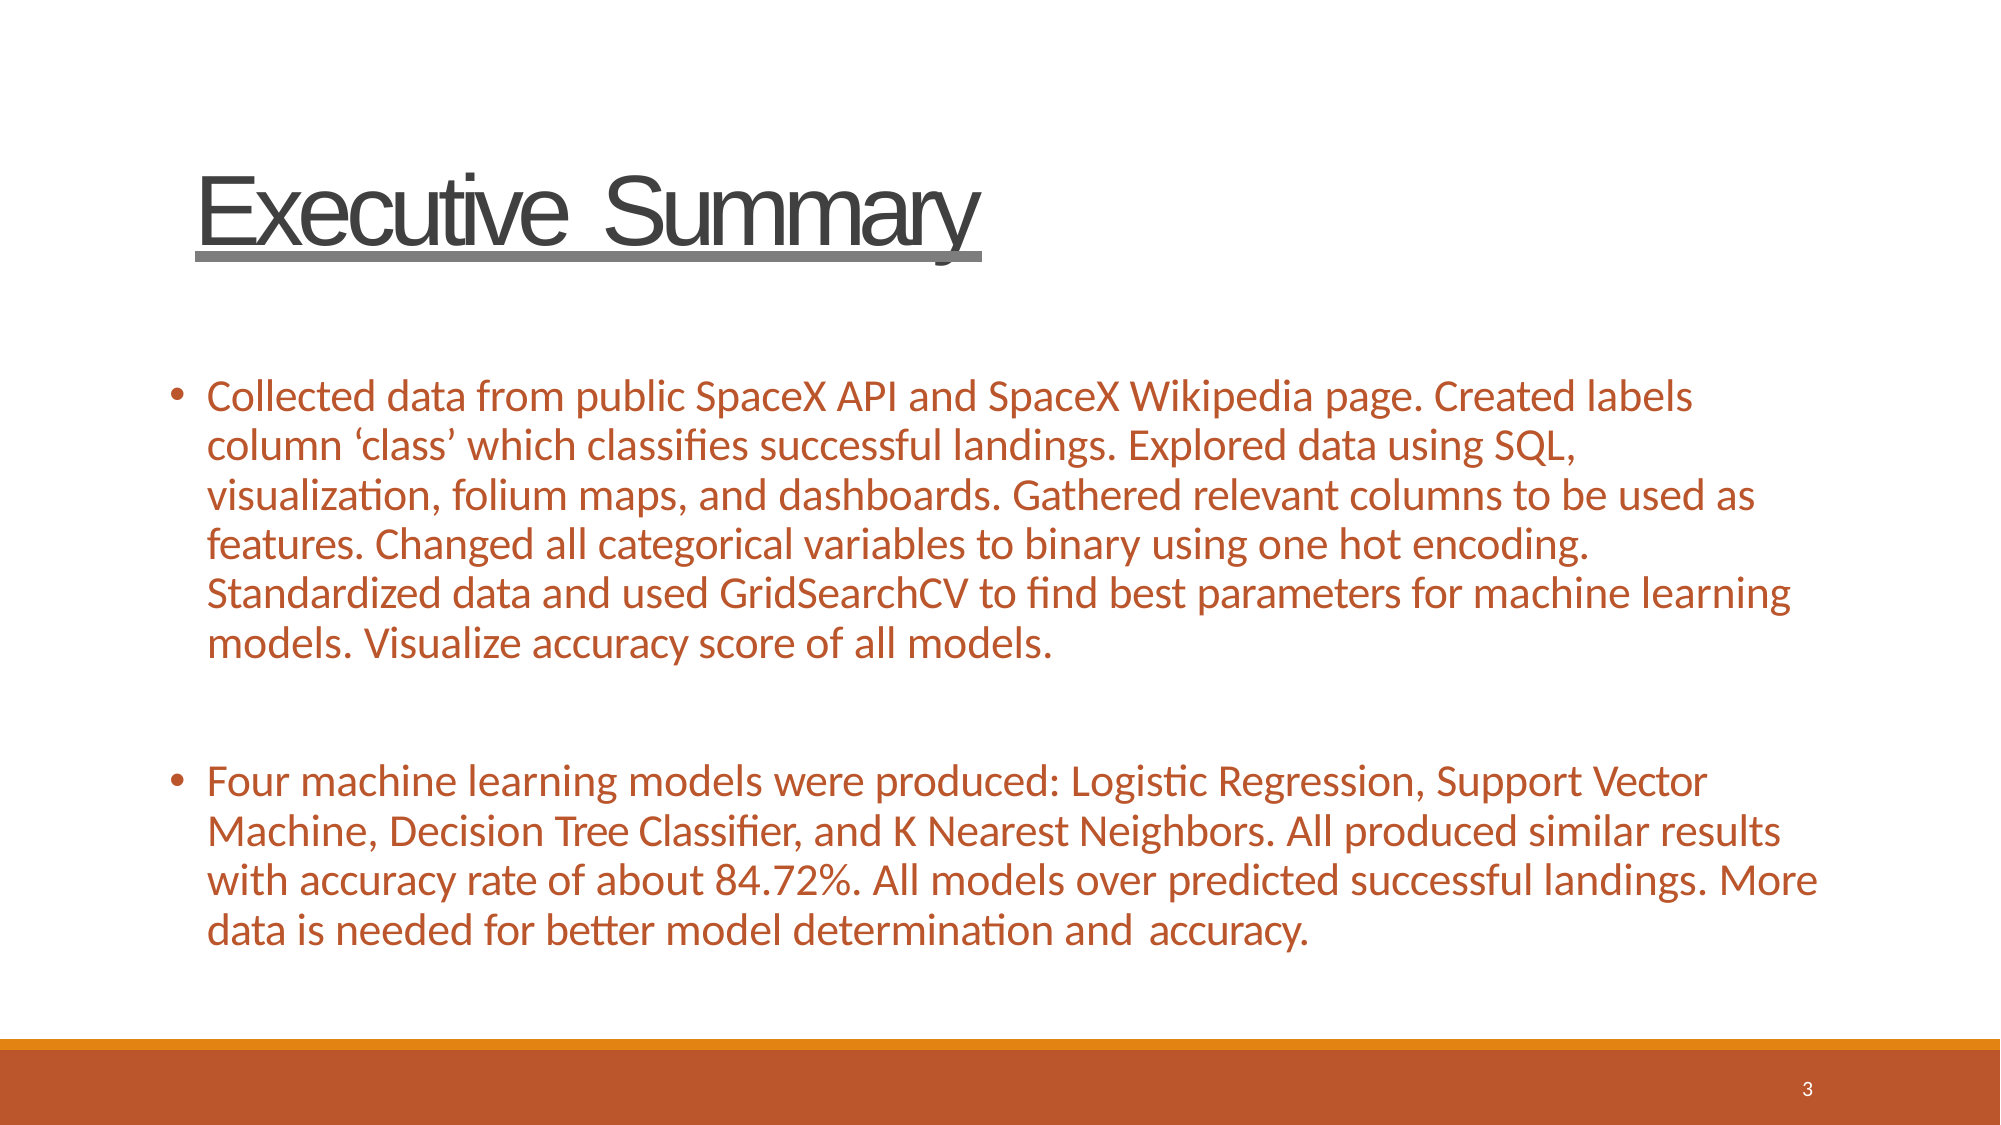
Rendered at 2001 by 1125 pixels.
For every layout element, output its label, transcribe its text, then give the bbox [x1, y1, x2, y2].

title Executive Summary [167, 42, 1833, 364]
text_box Collected data from public SpaceX API and SpaceX Wikipedia page. Created labels column ‘class’ which classifies successful landings. Explored data using SQL, visualization, folium maps, and dashboards. Gathered relevant columns to be used as features. Changed all categorical variables to binary using one hot encoding. Standardized data and used GridSearchCV to find best parameters for machine learning models. Visualize accuracy score of all models. Four machine learning models were produced: Logistic Regression, Support Vector Machine, Decision Tree Classifier, and K Nearest Neighbors. All produced similar results with accuracy rate of about 84.72%. All models over predicted successful landings. More data is needed for better model determination and accuracy. [167, 364, 1835, 956]
text_box 3 [1795, 1077, 1820, 1101]
